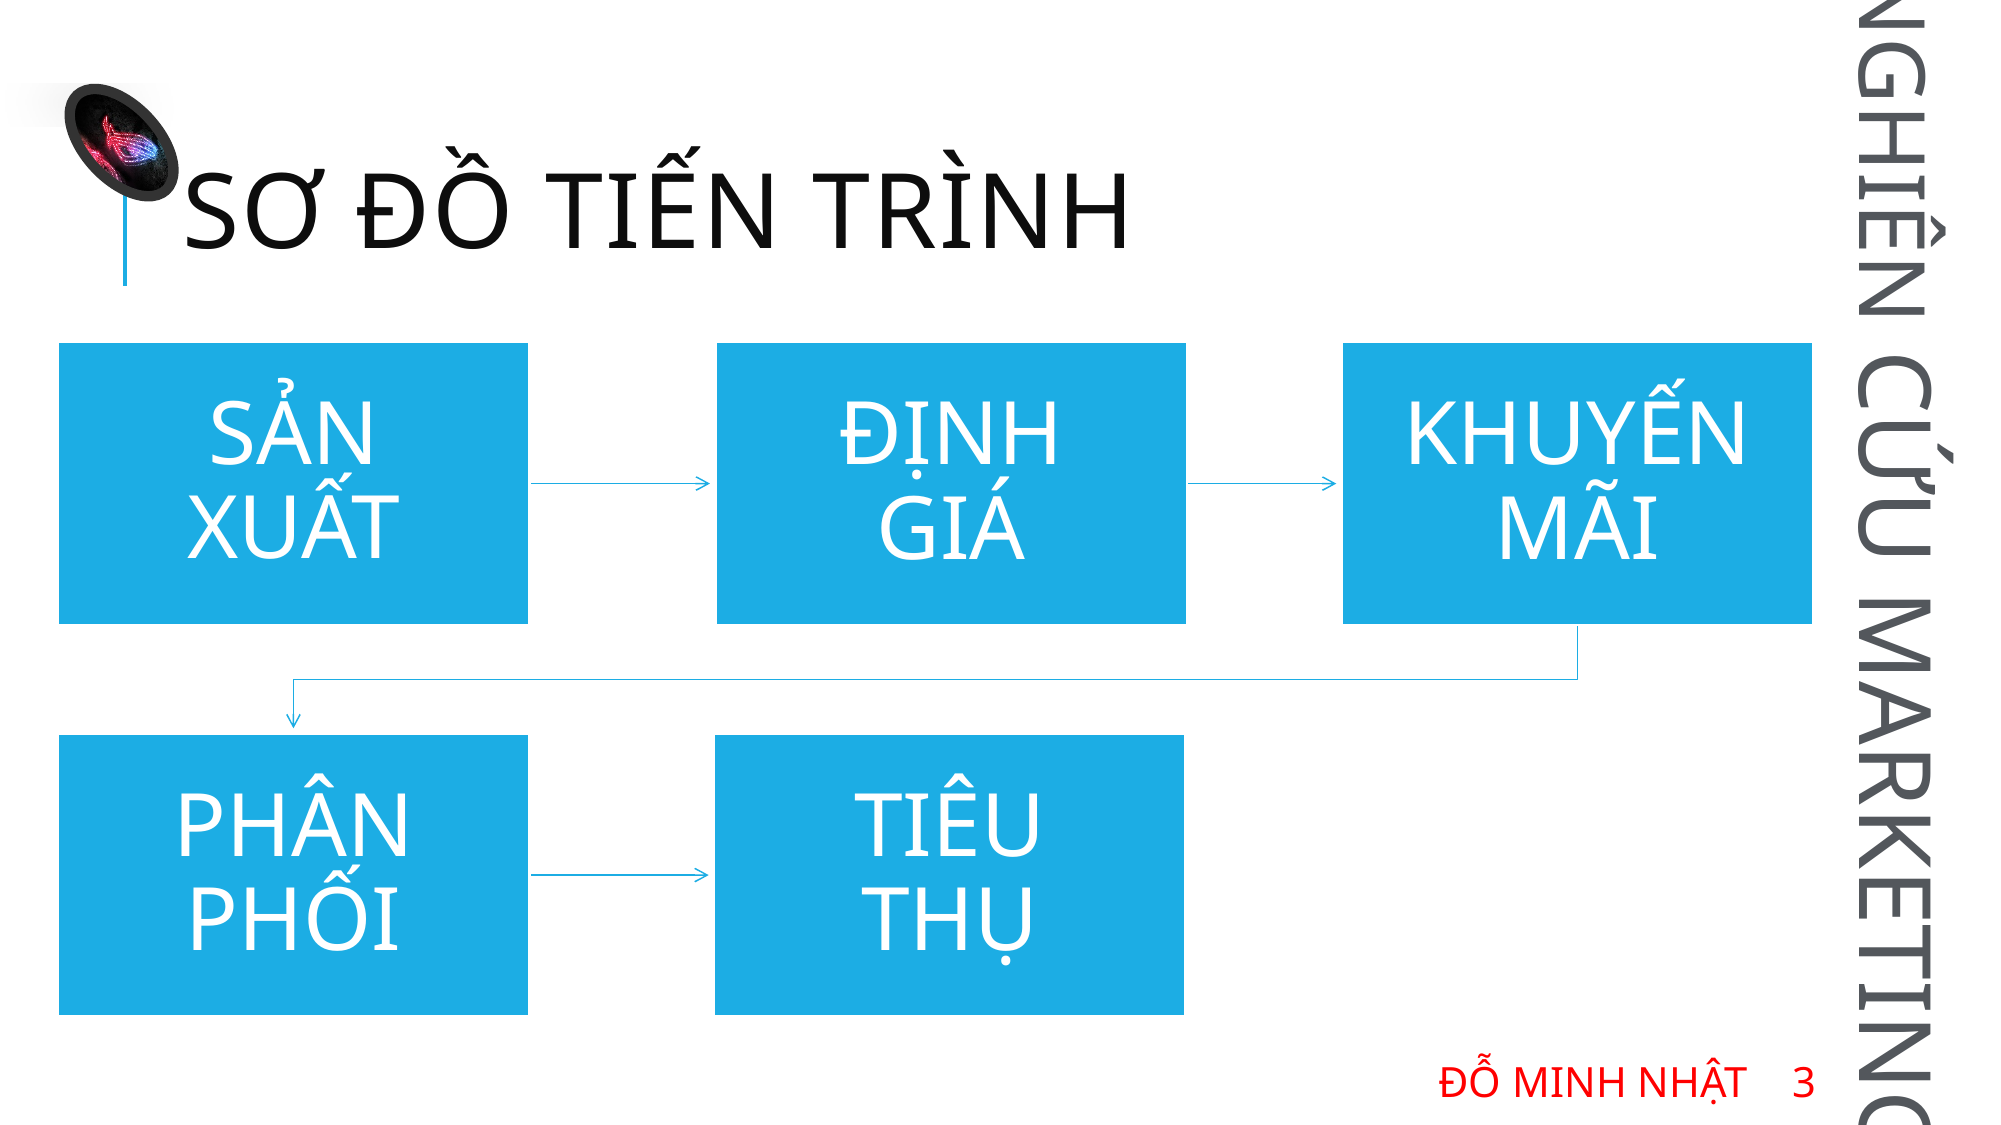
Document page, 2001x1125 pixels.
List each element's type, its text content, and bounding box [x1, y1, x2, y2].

footer Đỗ Minh Nhật [794, 1061, 1763, 1107]
picture [56, 95, 187, 191]
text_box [57, 341, 1938, 1018]
slide_number 3 [1777, 1061, 1938, 1107]
text_box NGHIÊN CỨU MARKETING [1831, 0, 1967, 1125]
title SƠ ĐỒ TIẾN TRÌNH [168, 96, 1763, 338]
